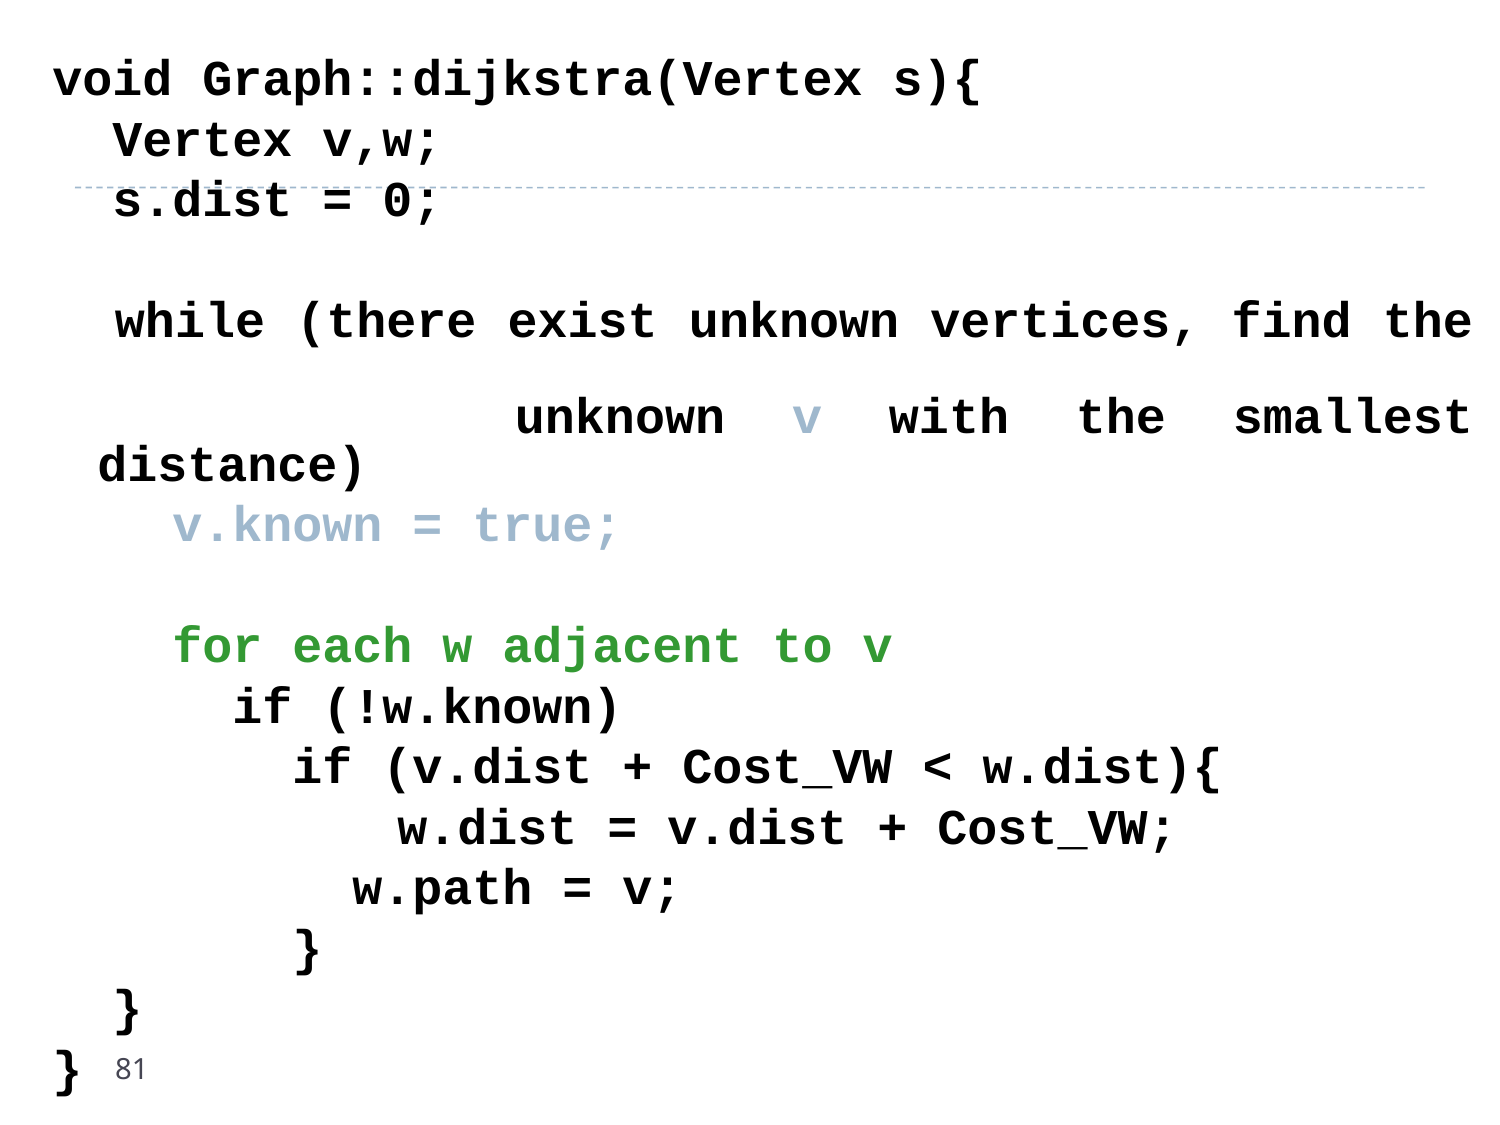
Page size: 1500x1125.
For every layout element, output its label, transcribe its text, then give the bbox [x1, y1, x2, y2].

slide_number 81 [100, 1044, 426, 1103]
list void Graph::dijkstra(Vertex s){ Vertex v,w; s.dist = 0; while (there exist unknown vertices, find the unknown v with the smallest distance) v.known = true; for each w adjacent to v if (!w.known) if (v.dist + Cost_VW < w.dist){ w.dist = v.dist + Cost_VW; w.path = v; } } } [37, 50, 1488, 1044]
